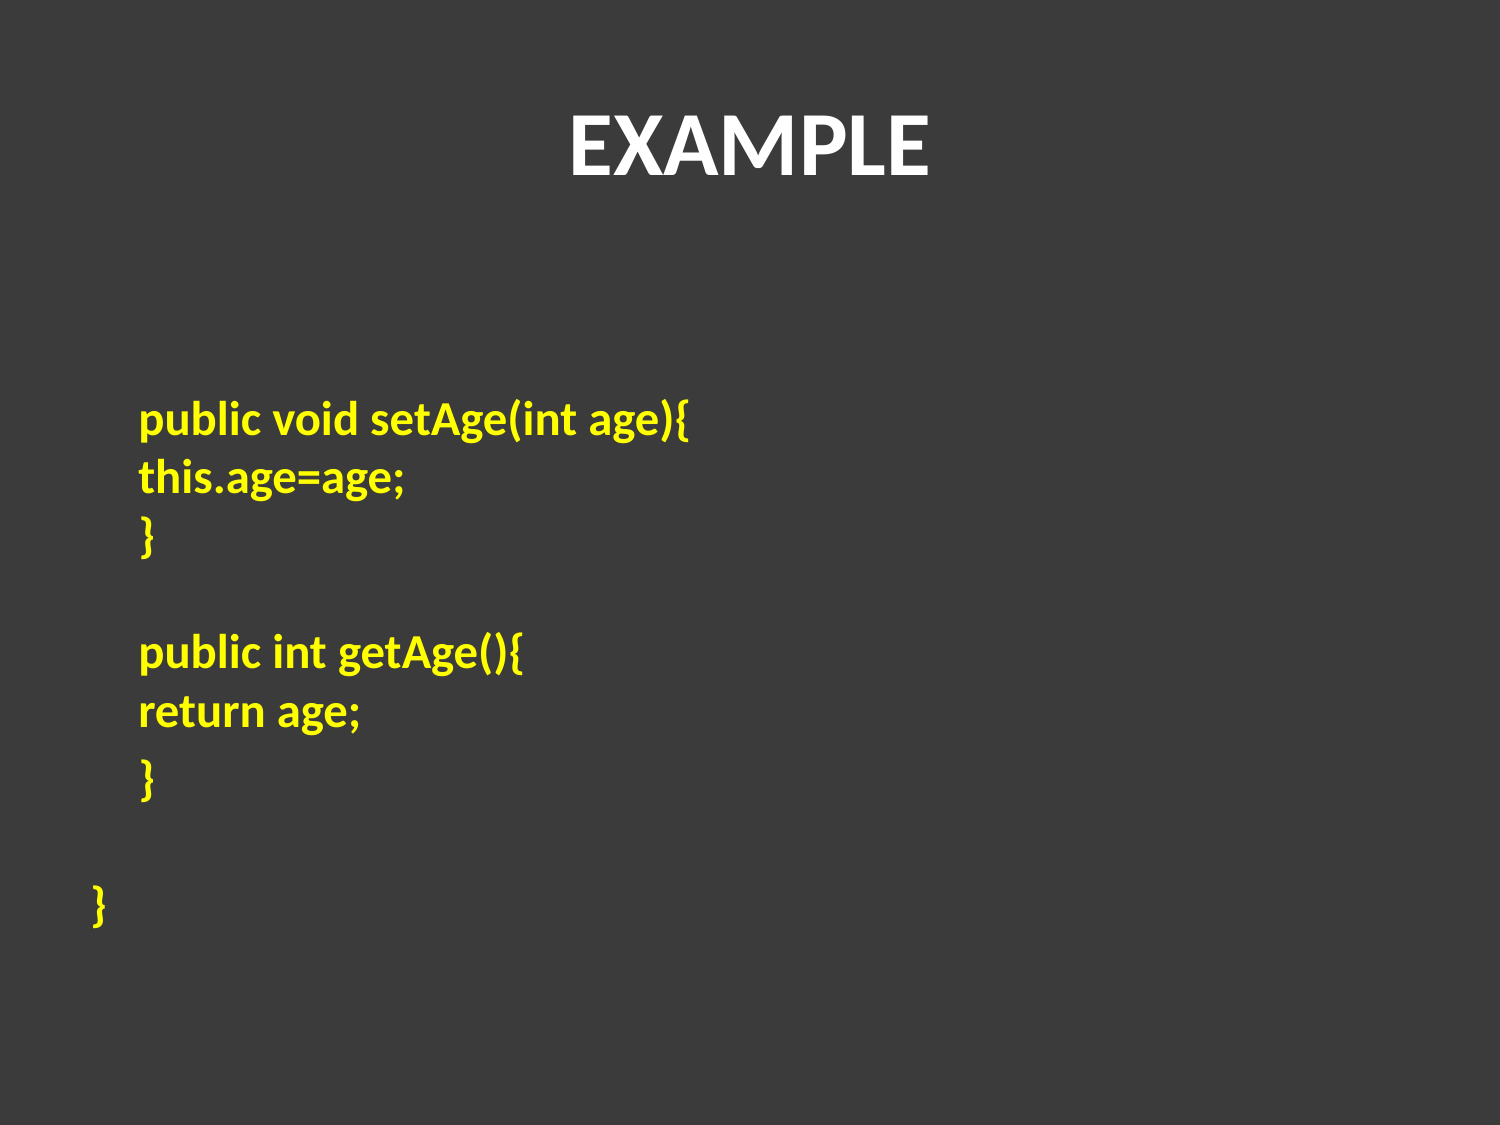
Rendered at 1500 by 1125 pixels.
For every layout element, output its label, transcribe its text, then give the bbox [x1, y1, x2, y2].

list public void setAge(int age){ this.age=age; } public int getAge(){ return age; } } [75, 262, 1425, 1005]
title EXAMPLE [75, 45, 1425, 233]
